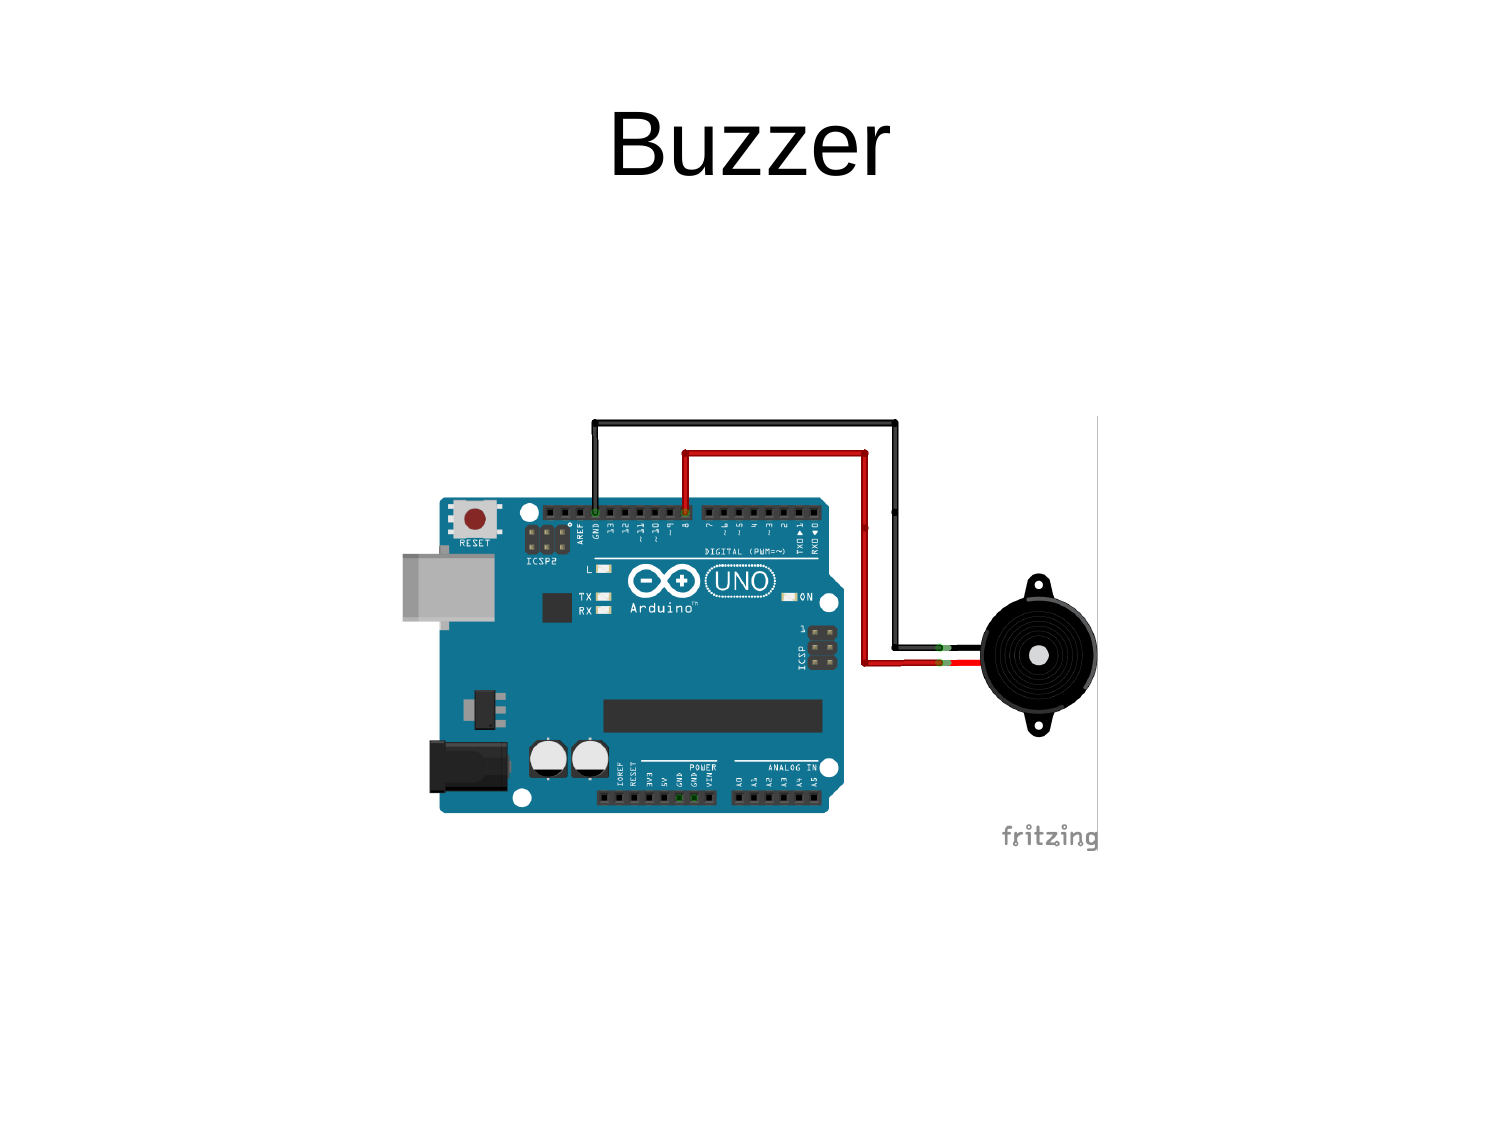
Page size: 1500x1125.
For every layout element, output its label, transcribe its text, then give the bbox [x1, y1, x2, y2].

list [402, 416, 1098, 851]
title Buzzer [75, 45, 1425, 233]
